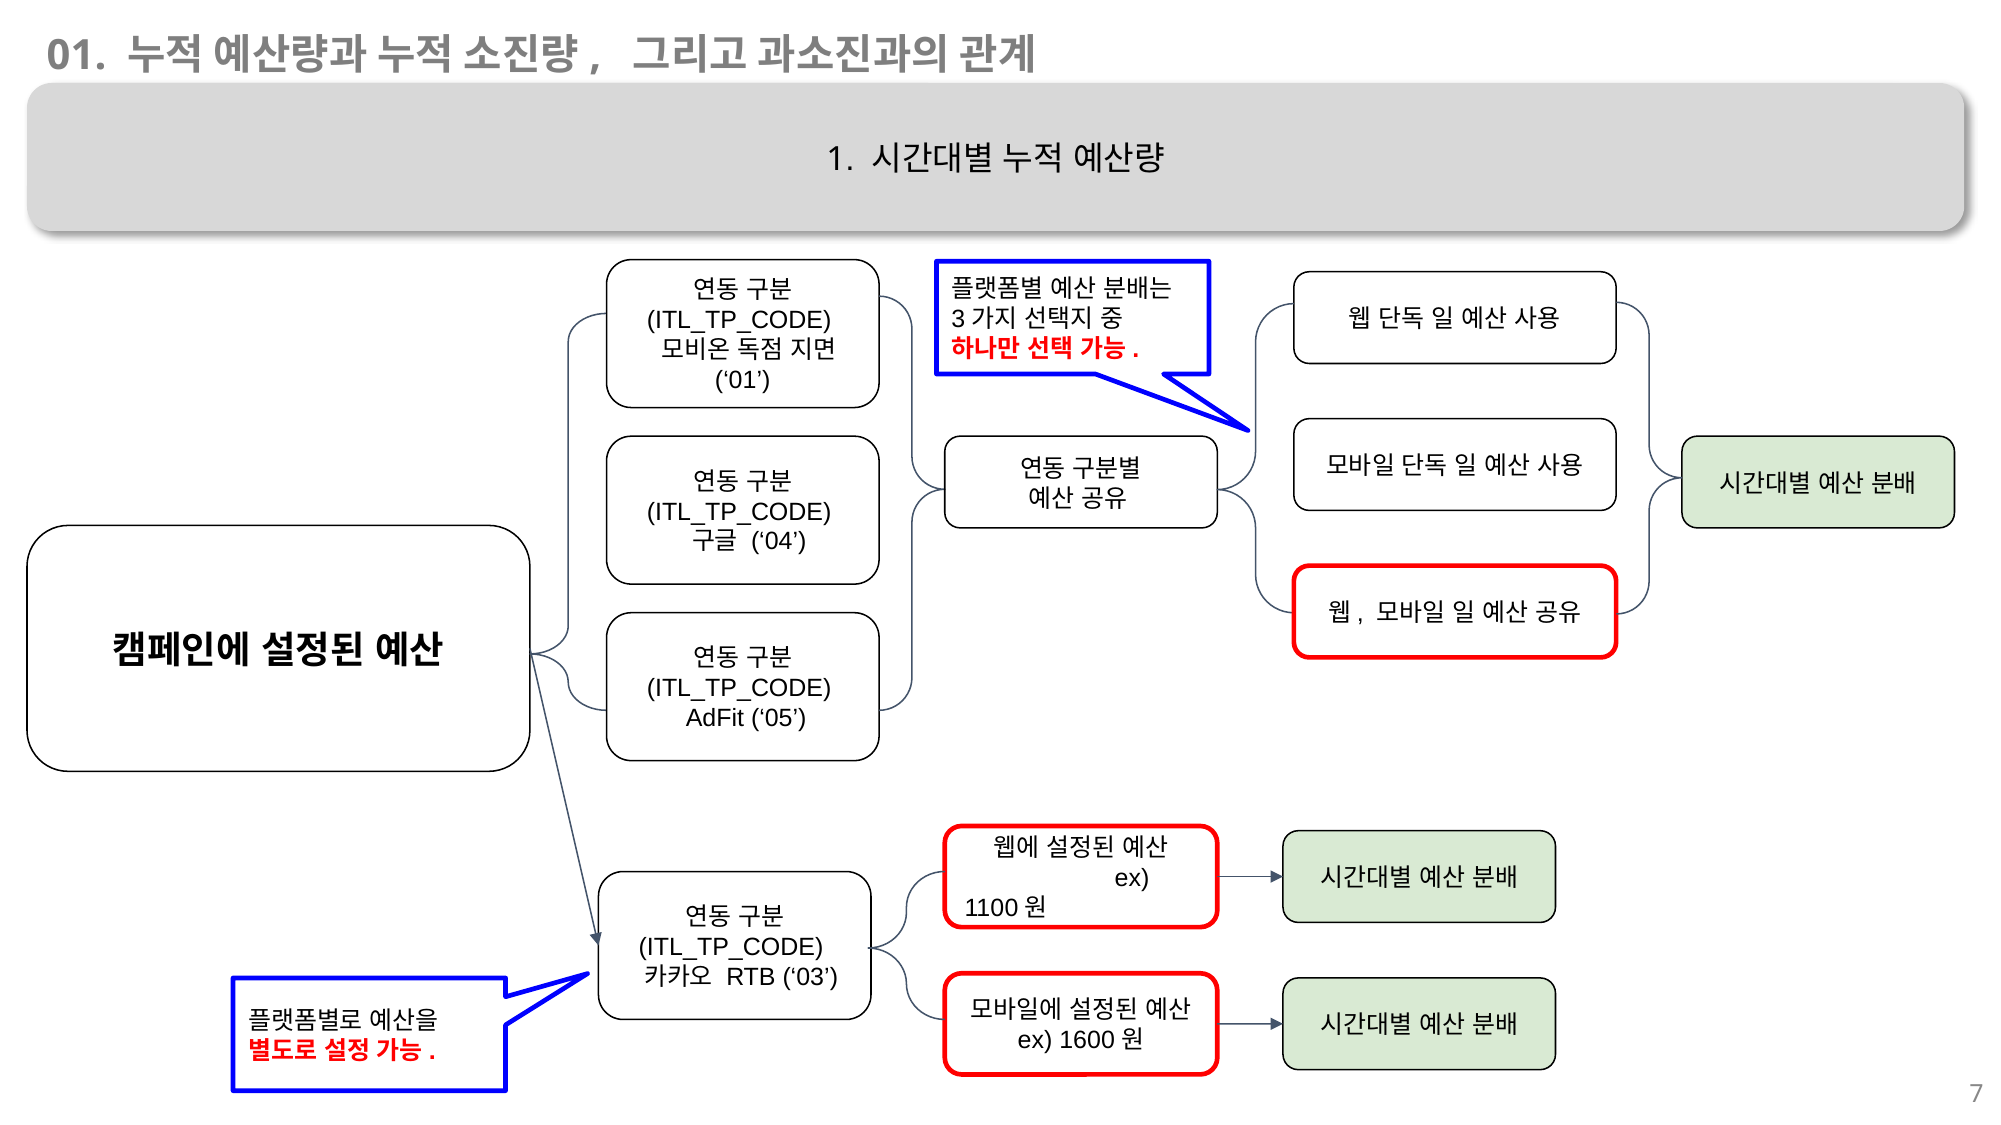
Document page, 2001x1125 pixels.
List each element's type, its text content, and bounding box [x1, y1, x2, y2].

text_box 시간대별 예산 분배 [1282, 830, 1556, 923]
slide_number 7 [1548, 1062, 1999, 1123]
text_box [1616, 302, 1682, 614]
text_box 모바일 단독 일 예산 사용 [1293, 418, 1616, 511]
text_box 시간대별 예산 분배 [1282, 977, 1556, 1070]
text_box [529, 648, 599, 946]
text_box [1217, 303, 1294, 613]
text_box 연동 구분 (ITL_TP_CODE) 모비온 독점 지면 (‘01’) [606, 259, 880, 408]
text_box 연동 구분 (ITL_TP_CODE) 구글 (‘04’) [606, 436, 879, 585]
text_box 캠페인에 설정된 예산 [26, 525, 530, 772]
text_box [556, 313, 607, 711]
text_box 연동 구분 (ITL_TP_CODE) AdFit (‘05’) [606, 612, 880, 761]
text_box 모바일에 설정된 예산 ex) 1600원 [944, 973, 1218, 1075]
text_box 연동 구분 (ITL_TP_CODE) 카카오 RTB (‘03’) [598, 871, 872, 1020]
text_box 플랫폼별 예산 분배는 3가지 선택지 중 하나만 선택 가능. [936, 261, 1249, 431]
text_box [879, 296, 944, 711]
text_box [868, 871, 945, 1020]
text_box 웹 단독 일 예산 사용 [1293, 271, 1617, 364]
text_box 웹에 설정된 예산 ex) 1100원 [944, 825, 1218, 928]
text_box 웹, 모바일 일 예산 공유 [1293, 565, 1617, 658]
text_box 01. 누적 예산량과 누적 소진량, 그리고 과소진과의 관계 [31, 19, 1438, 86]
text_box 플랫폼별로 예산을 별도로 설정 가능. [233, 973, 588, 1091]
text_box 연동 구분별 예산 공유 [944, 436, 1218, 528]
text_box 1. 시간대별 누적 예산량 [26, 83, 1965, 231]
text_box 시간대별 예산 분배 [1681, 436, 1955, 528]
